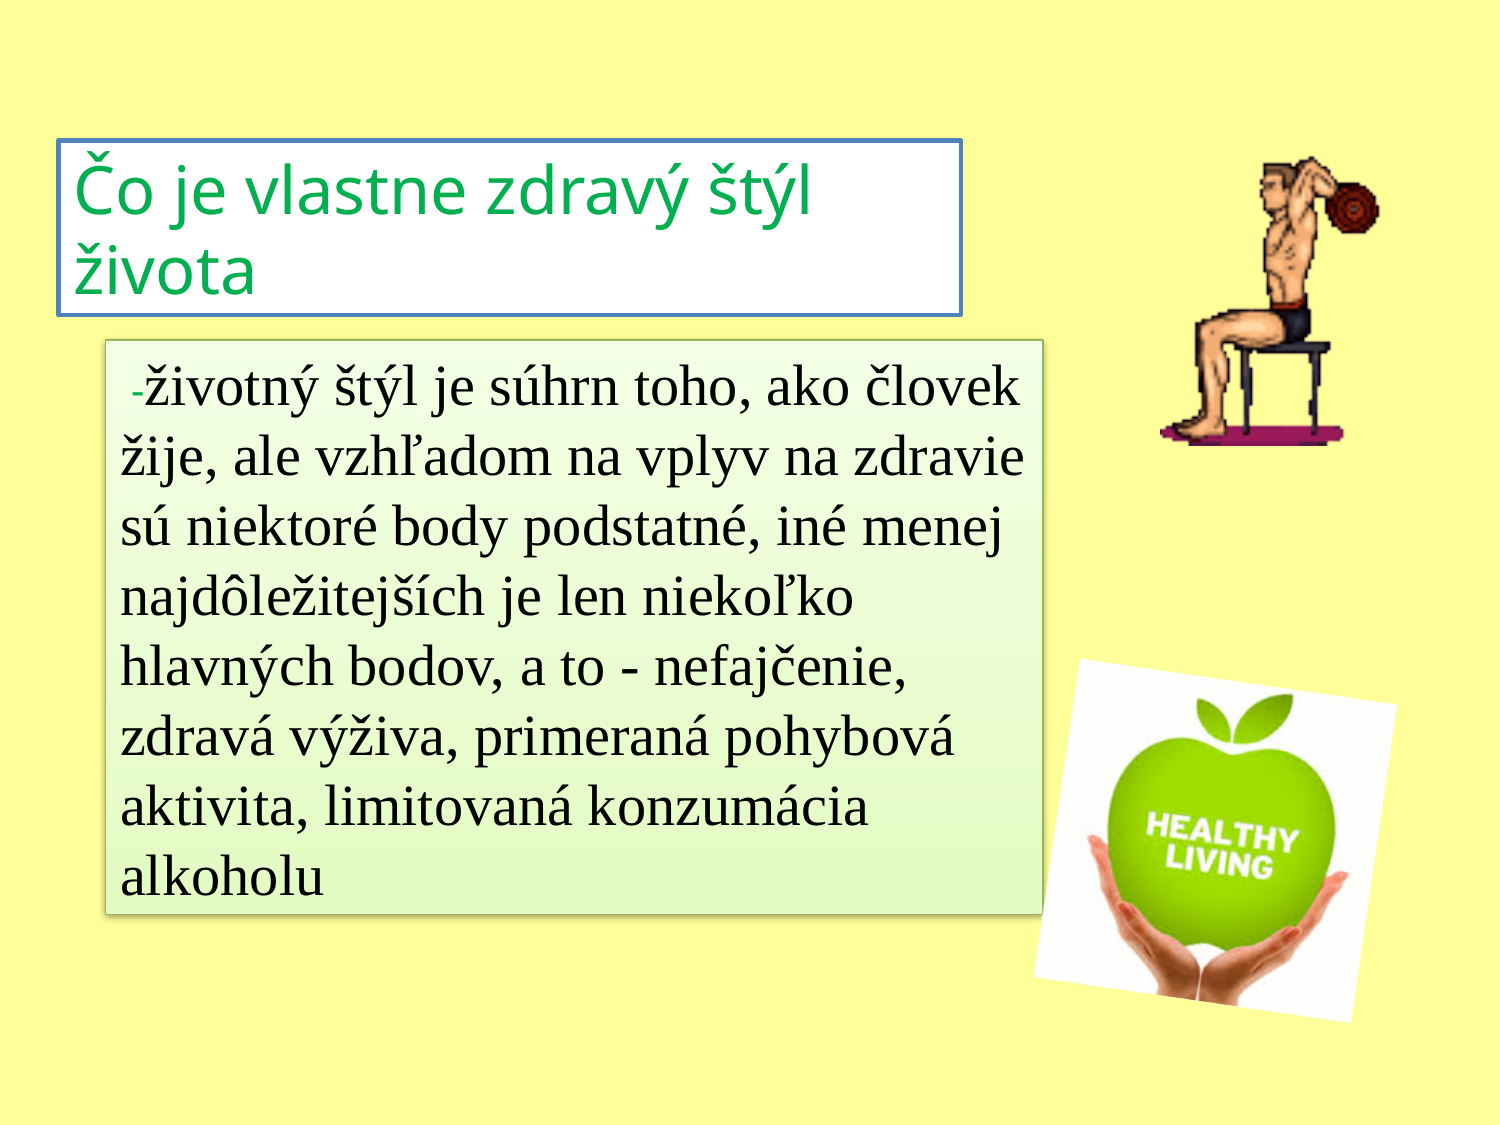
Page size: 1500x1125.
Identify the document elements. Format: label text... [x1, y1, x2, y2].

text_box Čo je vlastne zdravý štýl života [56, 138, 963, 317]
picture [1035, 660, 1396, 1022]
picture [1159, 128, 1397, 447]
text_box -životný štýl je súhrn toho, ako človek žije, ale vzhľadom na vplyv na zdravie sú niektoré body podstatné, iné menej najdôležitejších je len niekoľko hlavných bodov, a to - nefajčenie, zdravá výživa, primeraná pohybová aktivita, limitovaná konzumácia alkoholu [105, 339, 1044, 915]
